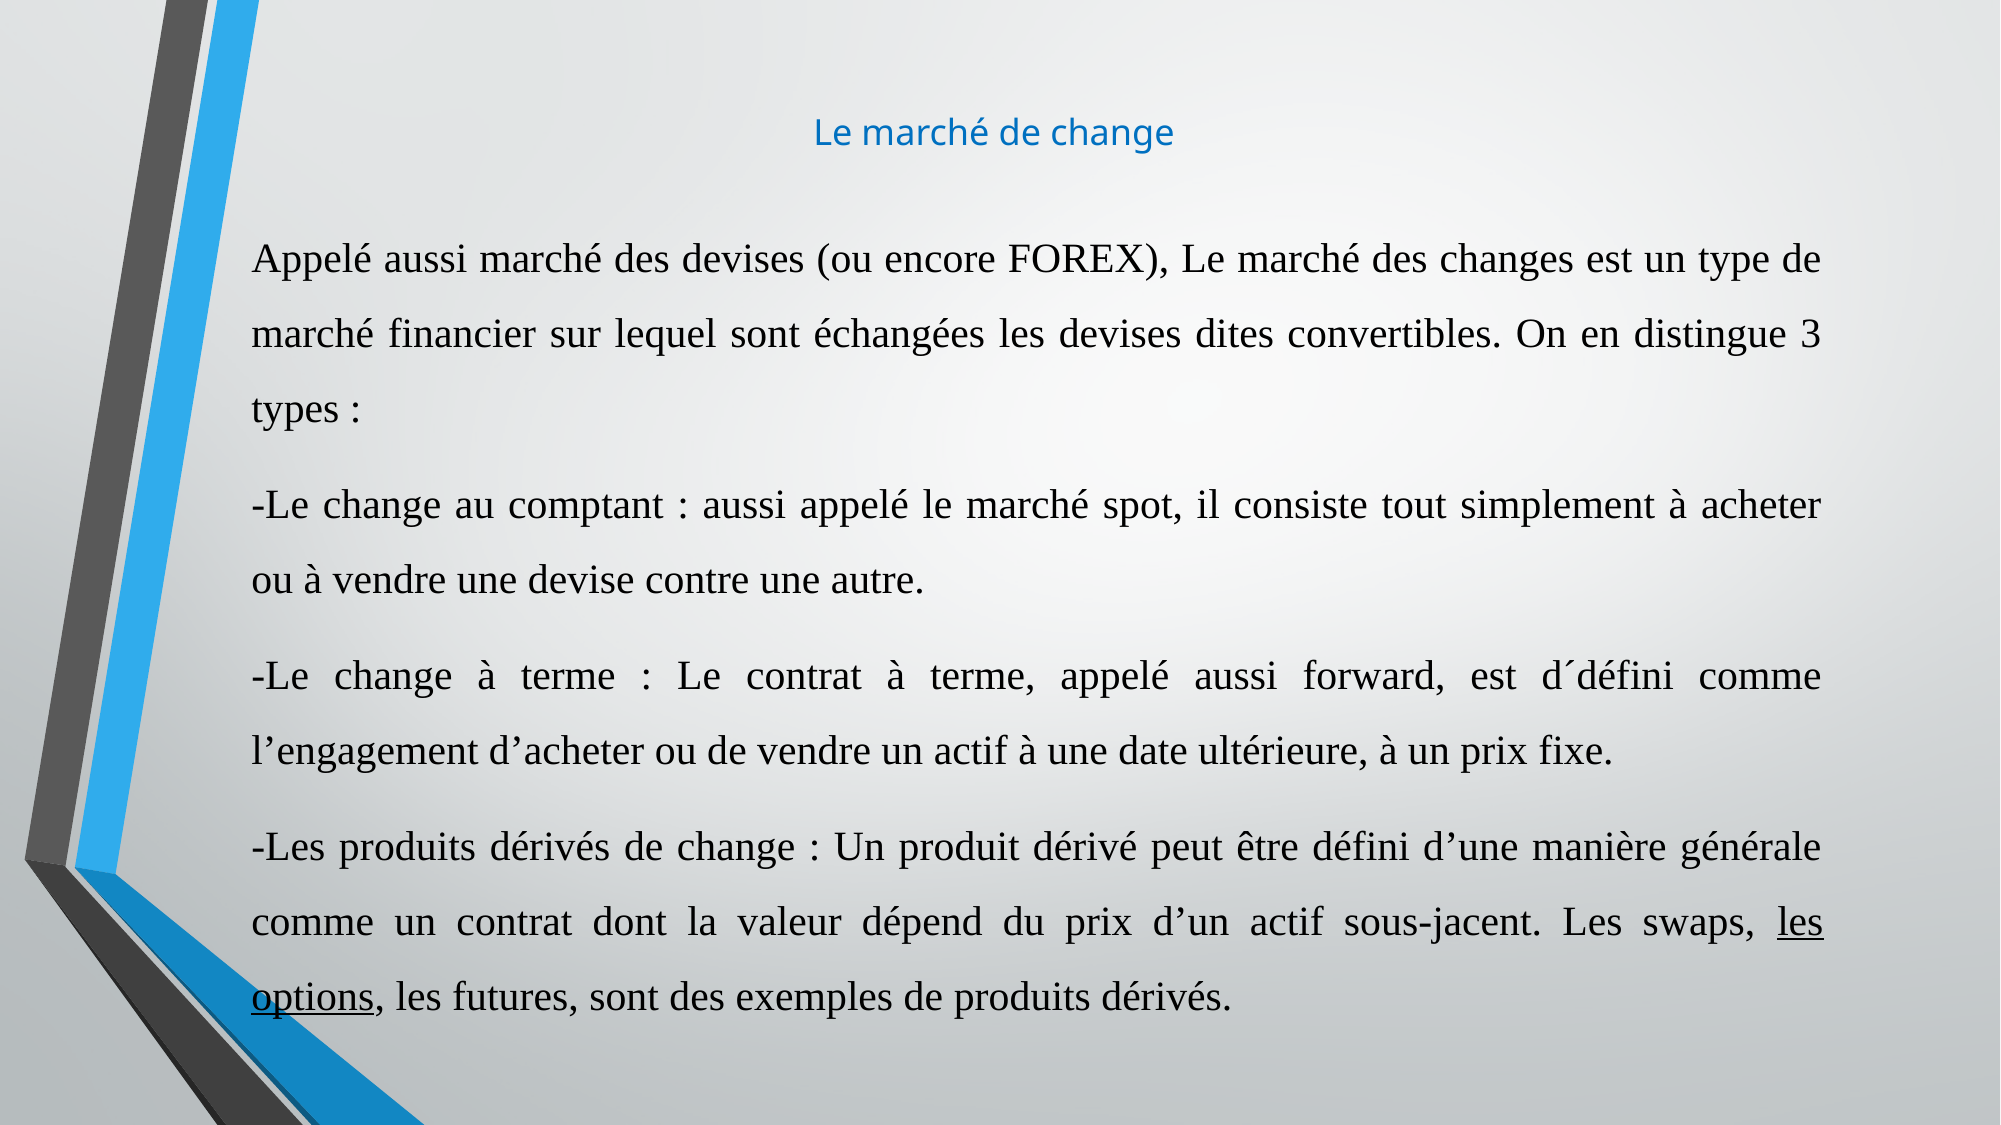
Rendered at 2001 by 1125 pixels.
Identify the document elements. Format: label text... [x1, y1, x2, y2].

title Le marché de change [130, 80, 1858, 204]
list Appelé aussi marché des devises (ou encore FOREX), Le marché des changes est un type de marché financier sur lequel sont échangées les devises dites convertibles. On en distingue 3 types : -Le change au comptant : aussi appelé le marché spot, il consiste tout simplement à acheter ou à vendre une devise contre une autre. -Le change à terme : Le contrat à terme, appelé aussi forward, est d´défini comme l’engagement d’acheter ou de vendre un actif à une date ultérieure, à un prix fixe. -Les produits dérivés de change : Un produit dérivé peut être défini d’une manière générale comme un contrat dont la valeur dépend du prix d’un actif sous-jacent. Les swaps, les options, les futures, sont des exemples de produits dérivés. [236, 227, 1839, 997]
